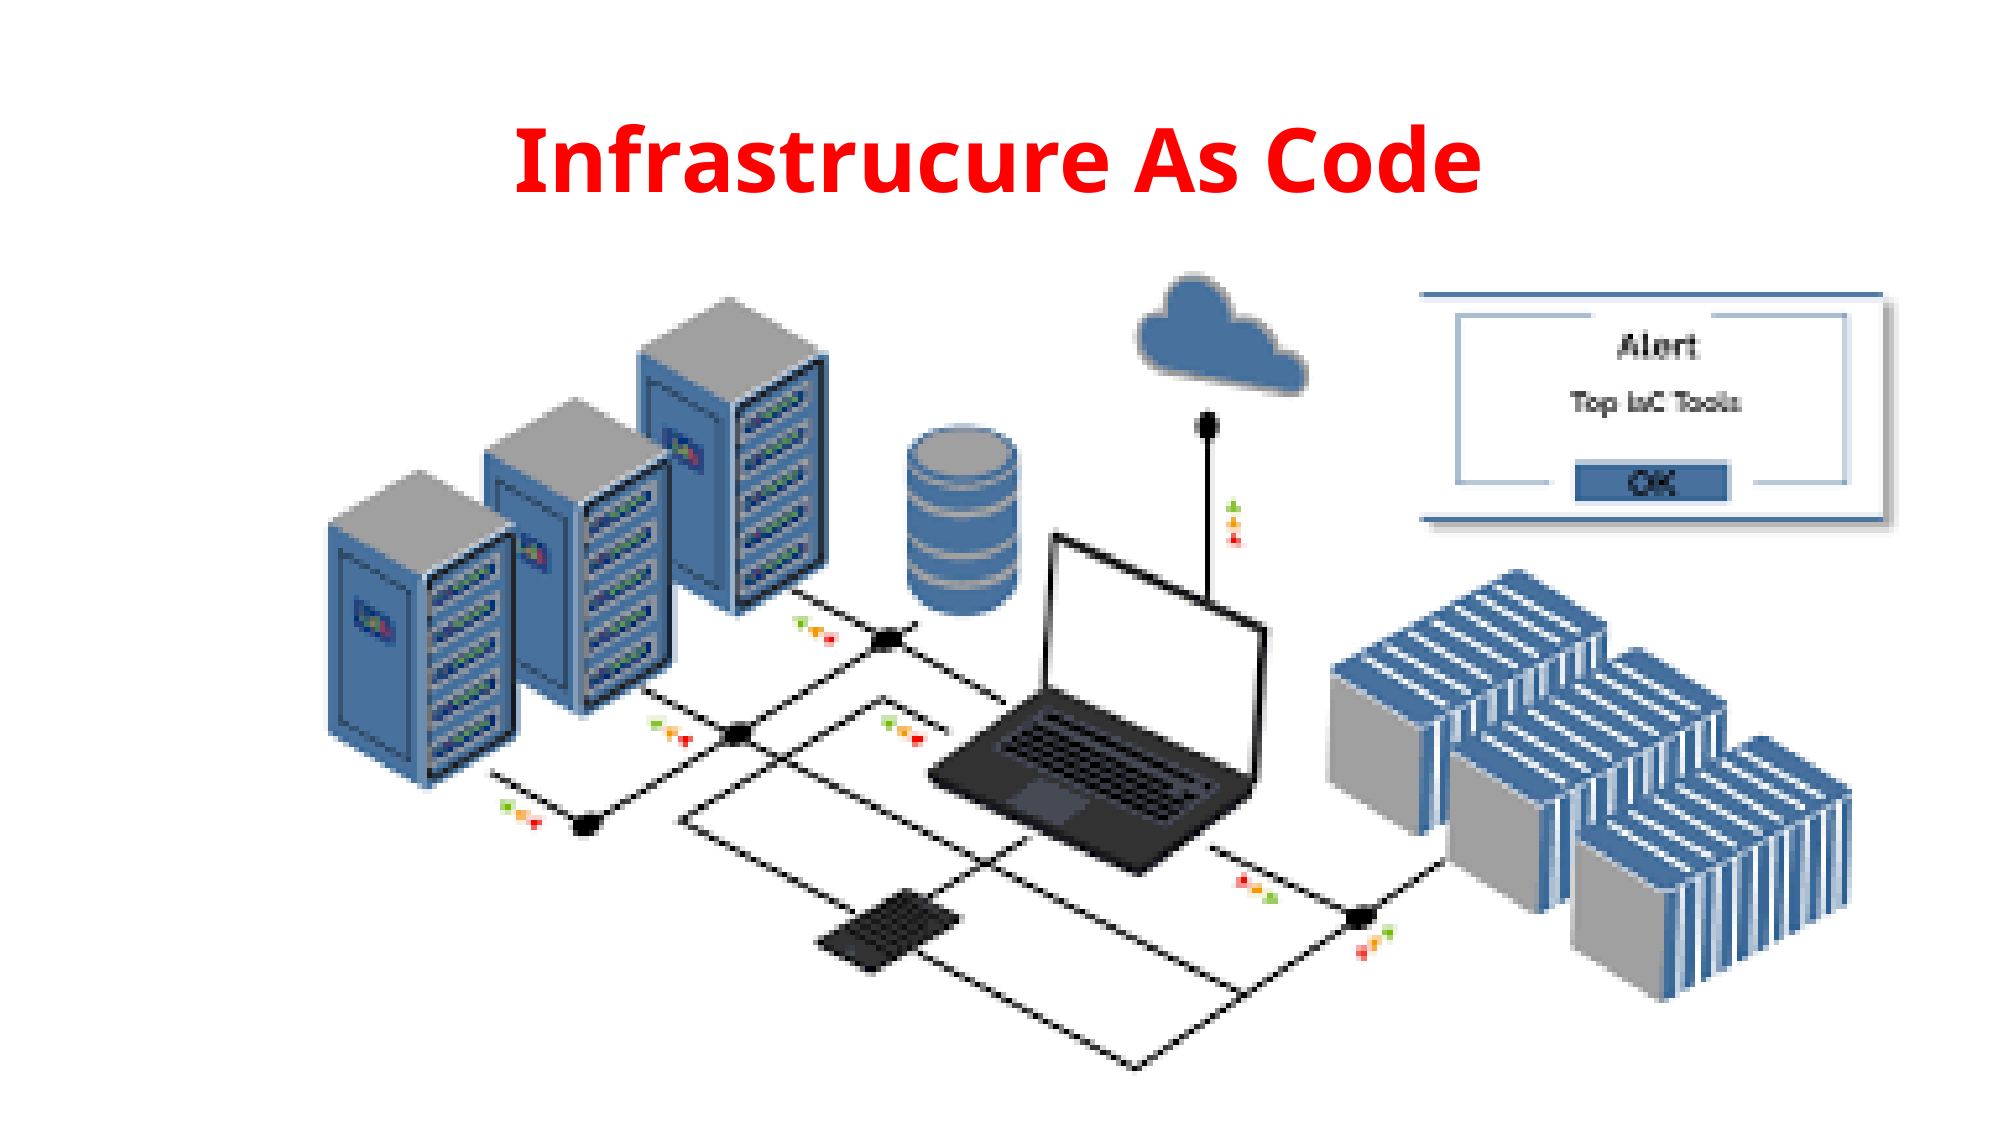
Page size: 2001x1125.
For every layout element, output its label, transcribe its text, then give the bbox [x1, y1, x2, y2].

title Infrastrucure As Code [249, 108, 1750, 220]
picture [250, 256, 1910, 1087]
